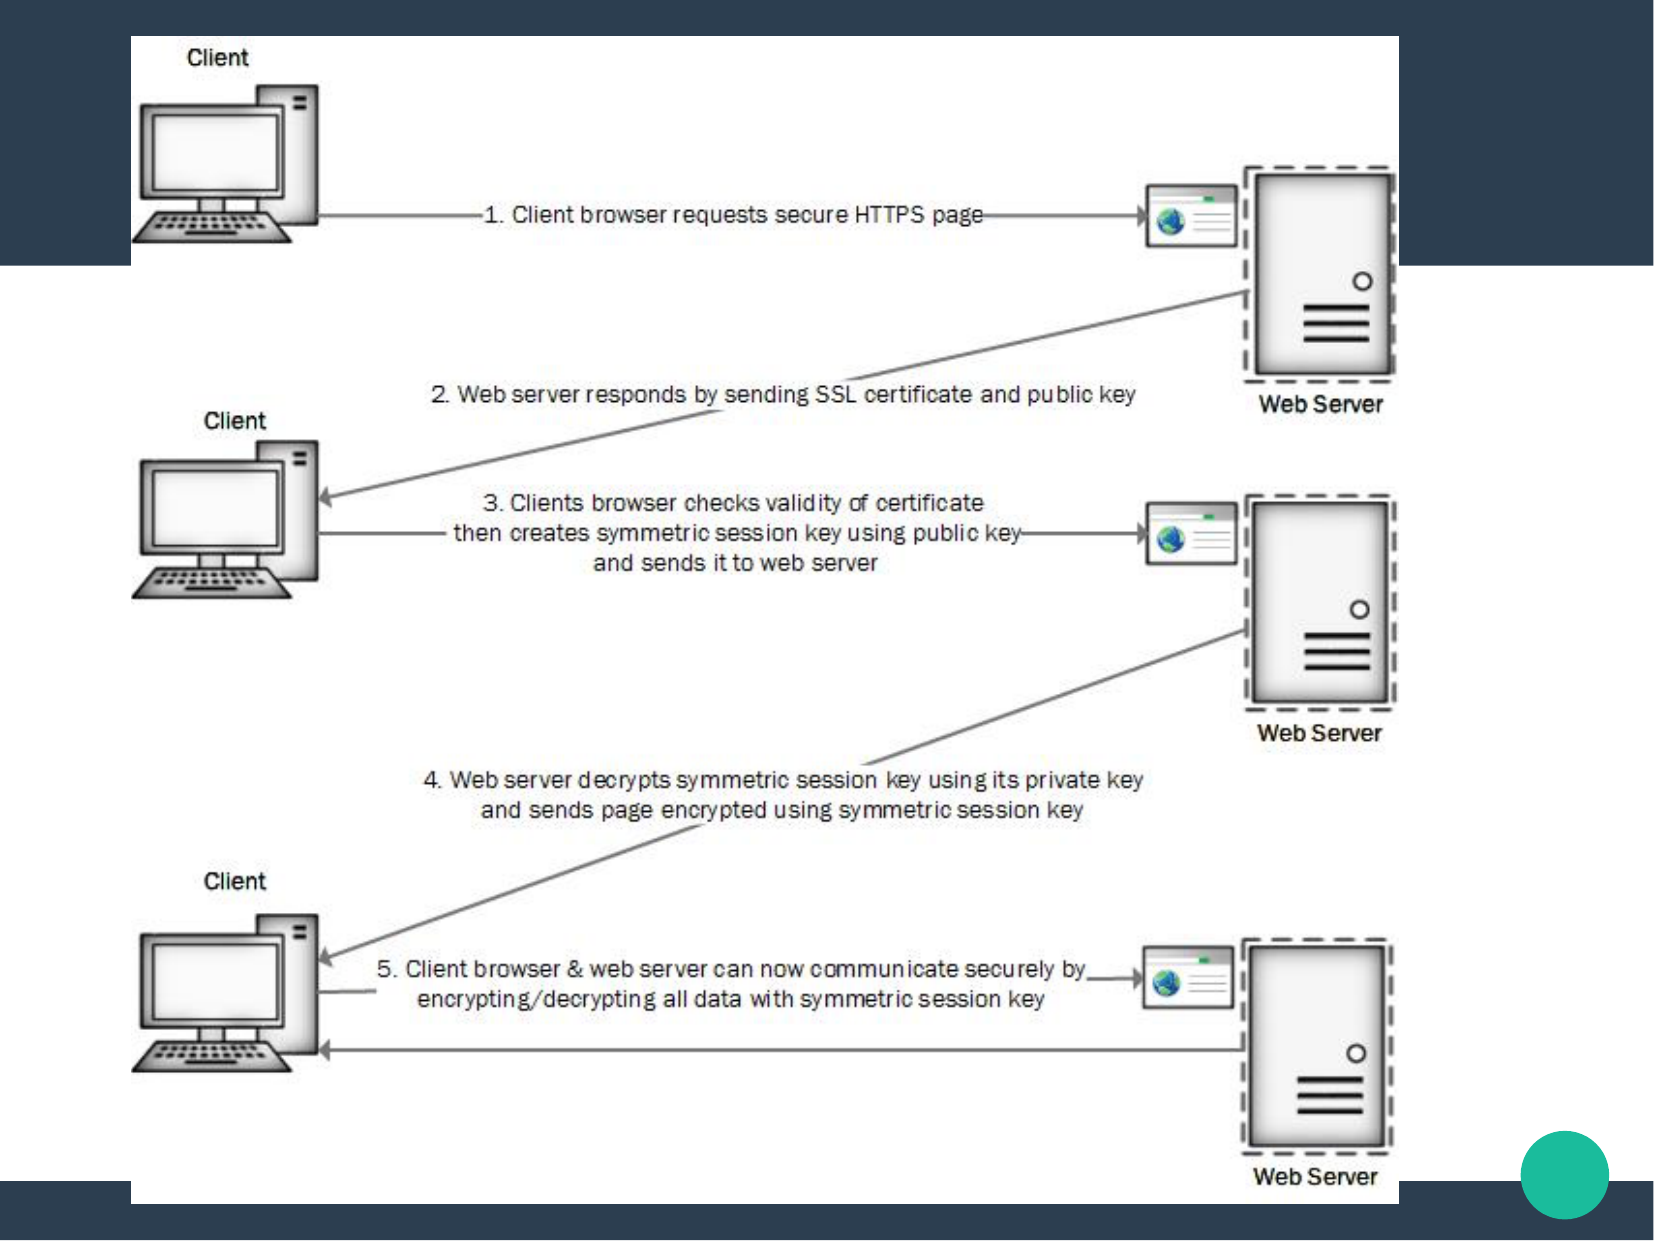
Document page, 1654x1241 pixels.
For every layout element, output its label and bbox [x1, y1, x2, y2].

picture [130, 35, 1399, 1204]
